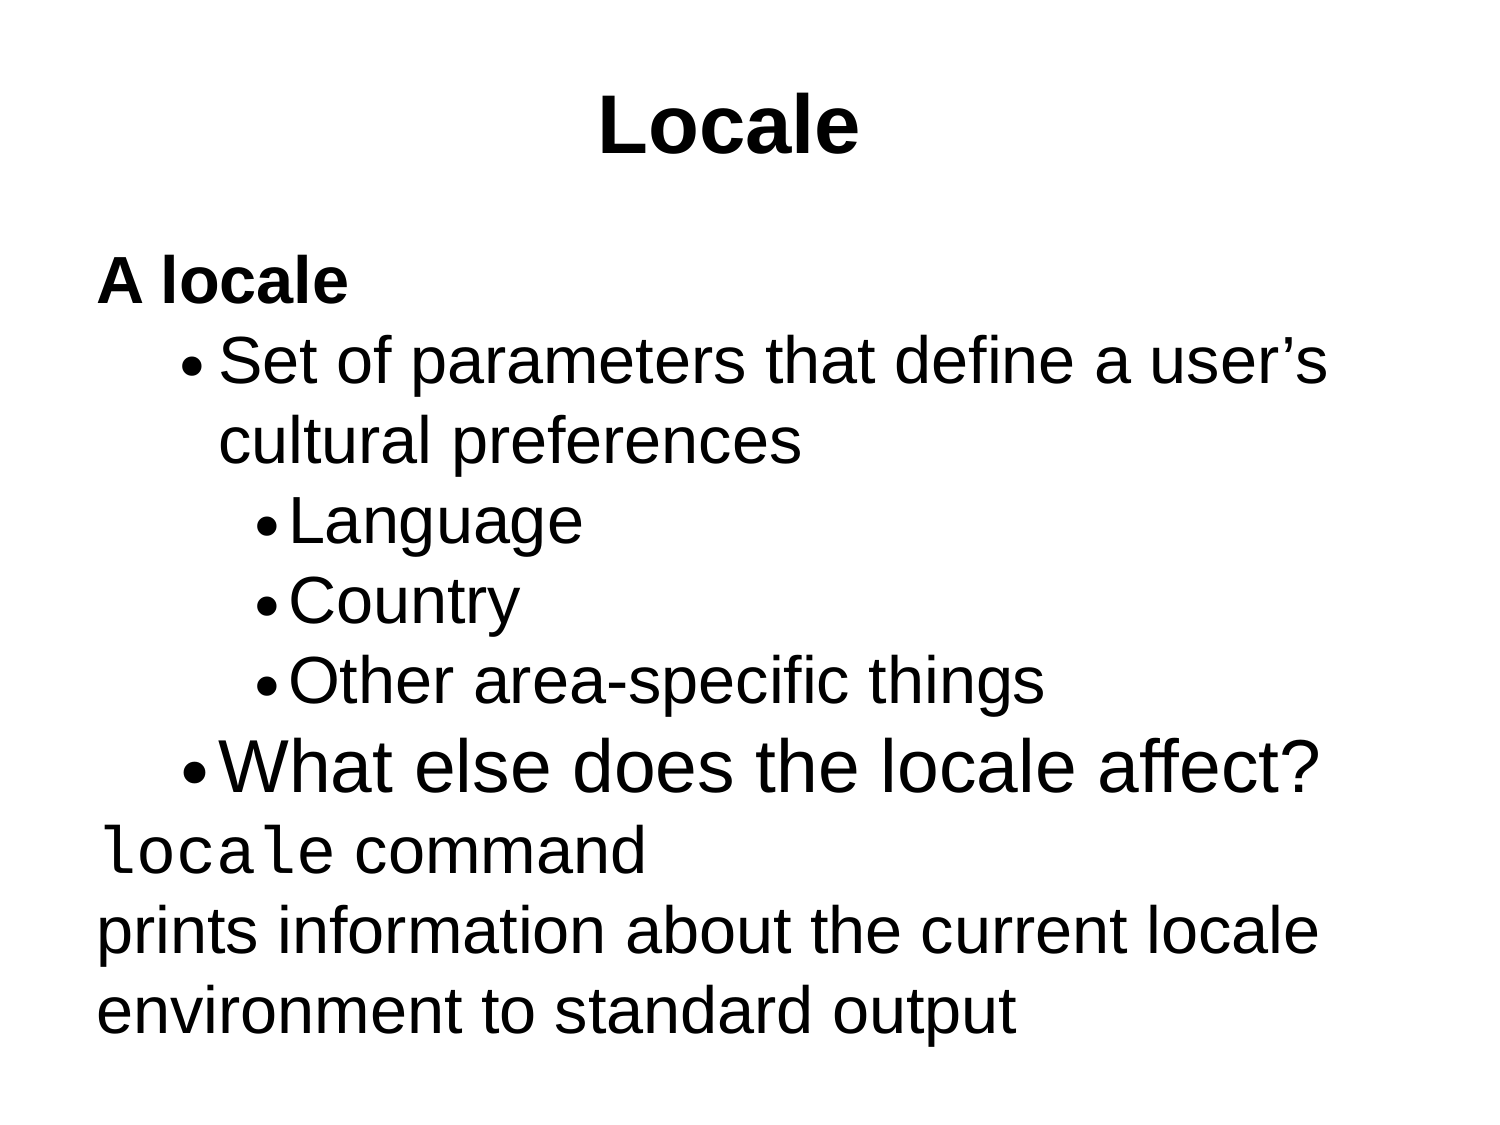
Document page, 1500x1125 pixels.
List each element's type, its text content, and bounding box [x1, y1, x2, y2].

text_box Locale [49, 46, 1457, 206]
text_box A locale Set of parameters that define a user’s cultural preferences Language Country Other area-specific things What else does the locale affect? locale command prints information about the current locale environment to standard output [81, 229, 1410, 1125]
